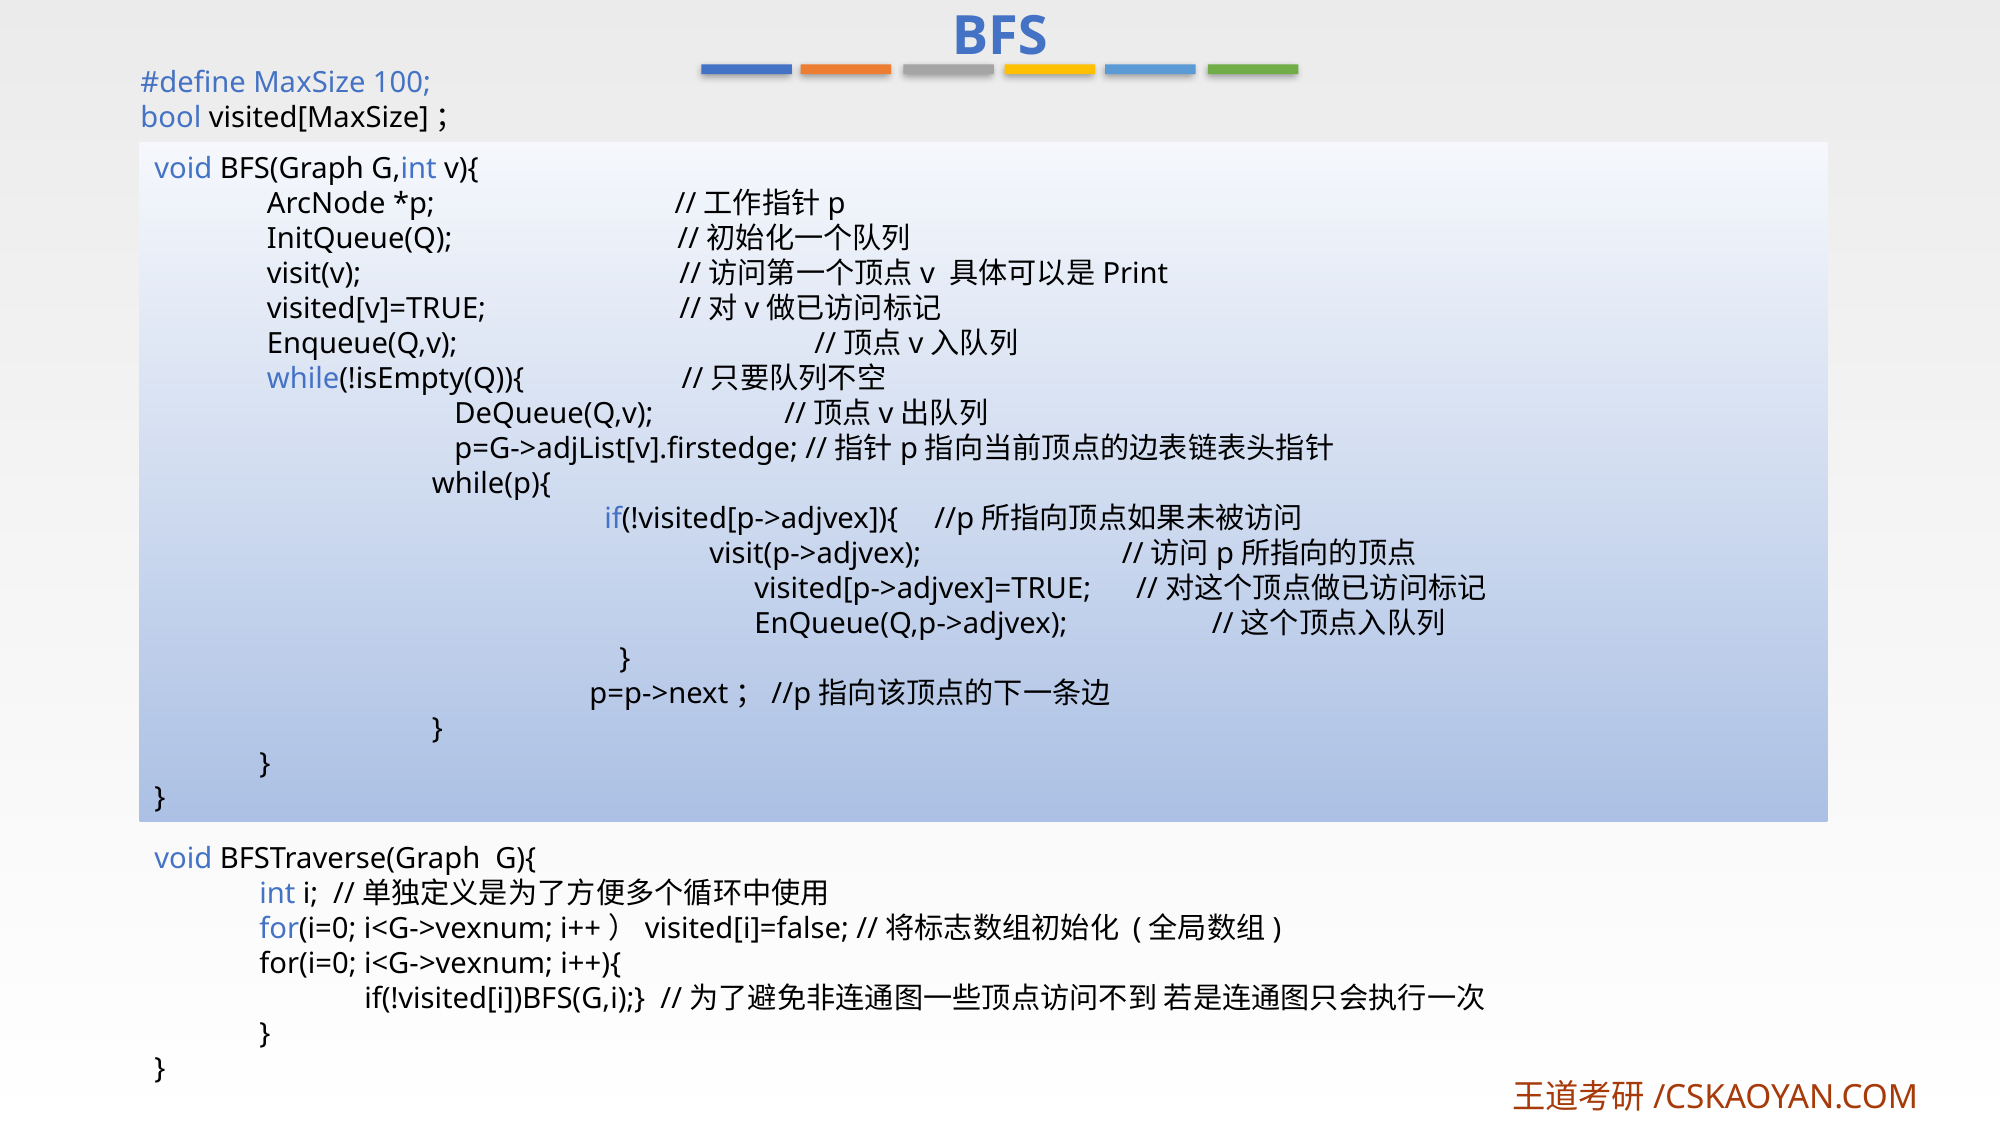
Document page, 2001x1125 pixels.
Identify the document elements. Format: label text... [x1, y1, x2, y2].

text_box #define MaxSize 100; bool visited[MaxSize]； [125, 56, 480, 141]
text_box BFS [653, 1, 1347, 74]
text_box void BFSTraverse(Graph G){ int i; //单独定义是为了方便多个循环中使用 for(i=0; i<G->vexnum; i++）visited[i]=false; //将标志数组初始化 (全局数组) for(i=0; i<G->vexnum; i++){ if(!visited[i])BFS(G,i);} //为了避免非连通图一些顶点访问不到 若是连通图只会执行一次 } } [139, 832, 1562, 1092]
text_box void BFS(Graph G,int v){ ArcNode *p; //工作指针p InitQueue(Q); //初始化一个队列 visit(v); //访问第一个顶点v 具体可以是Print visited[v]=TRUE; //对v做已访问标记 Enqueue(Q,v); //顶点v入队列 while(!isEmpty(Q)){ //只要队列不空 DeQueue(Q,v); //顶点v出队列 p=G->adjList[v].firstedge; //指针p指向当前顶点的边表链表头指针 while(p){ if(!visited[p->adjvex]){ //p所指向顶点如果未被访问 visit(p->adjvex); //访问p所指向的顶点 visited[p->adjvex]=TRUE; //对这个顶点做已访问标记 EnQueue(Q,p->adjvex); //这个顶点入队列 } p=p->next；//p指向该顶点的下一条边 } } } [139, 142, 1828, 822]
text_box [701, 64, 1299, 75]
footer 王道考研/CSKAOYAN.COM [1430, 1065, 2000, 1125]
